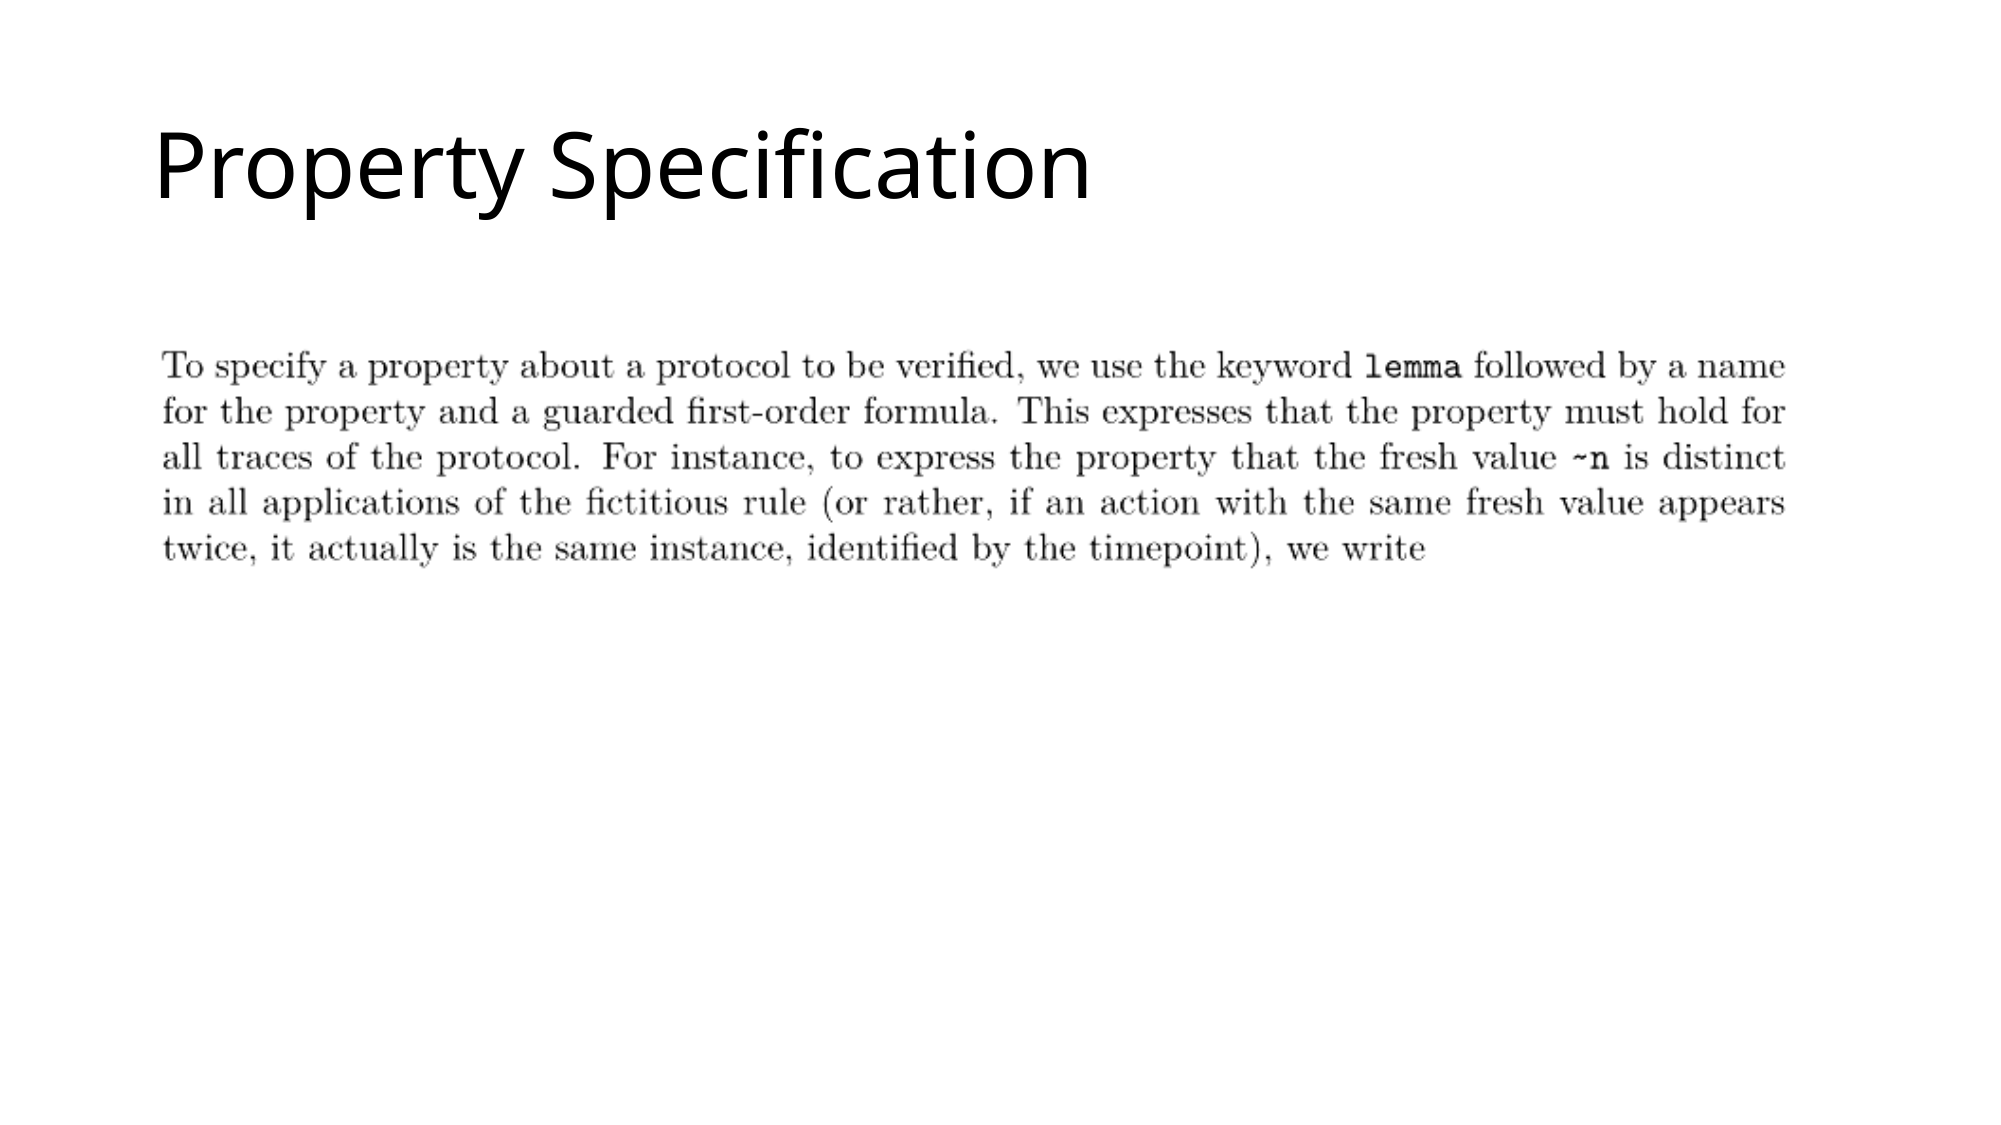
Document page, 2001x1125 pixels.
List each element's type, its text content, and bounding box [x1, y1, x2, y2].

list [151, 342, 1814, 578]
title Property Specification [137, 59, 1863, 278]
